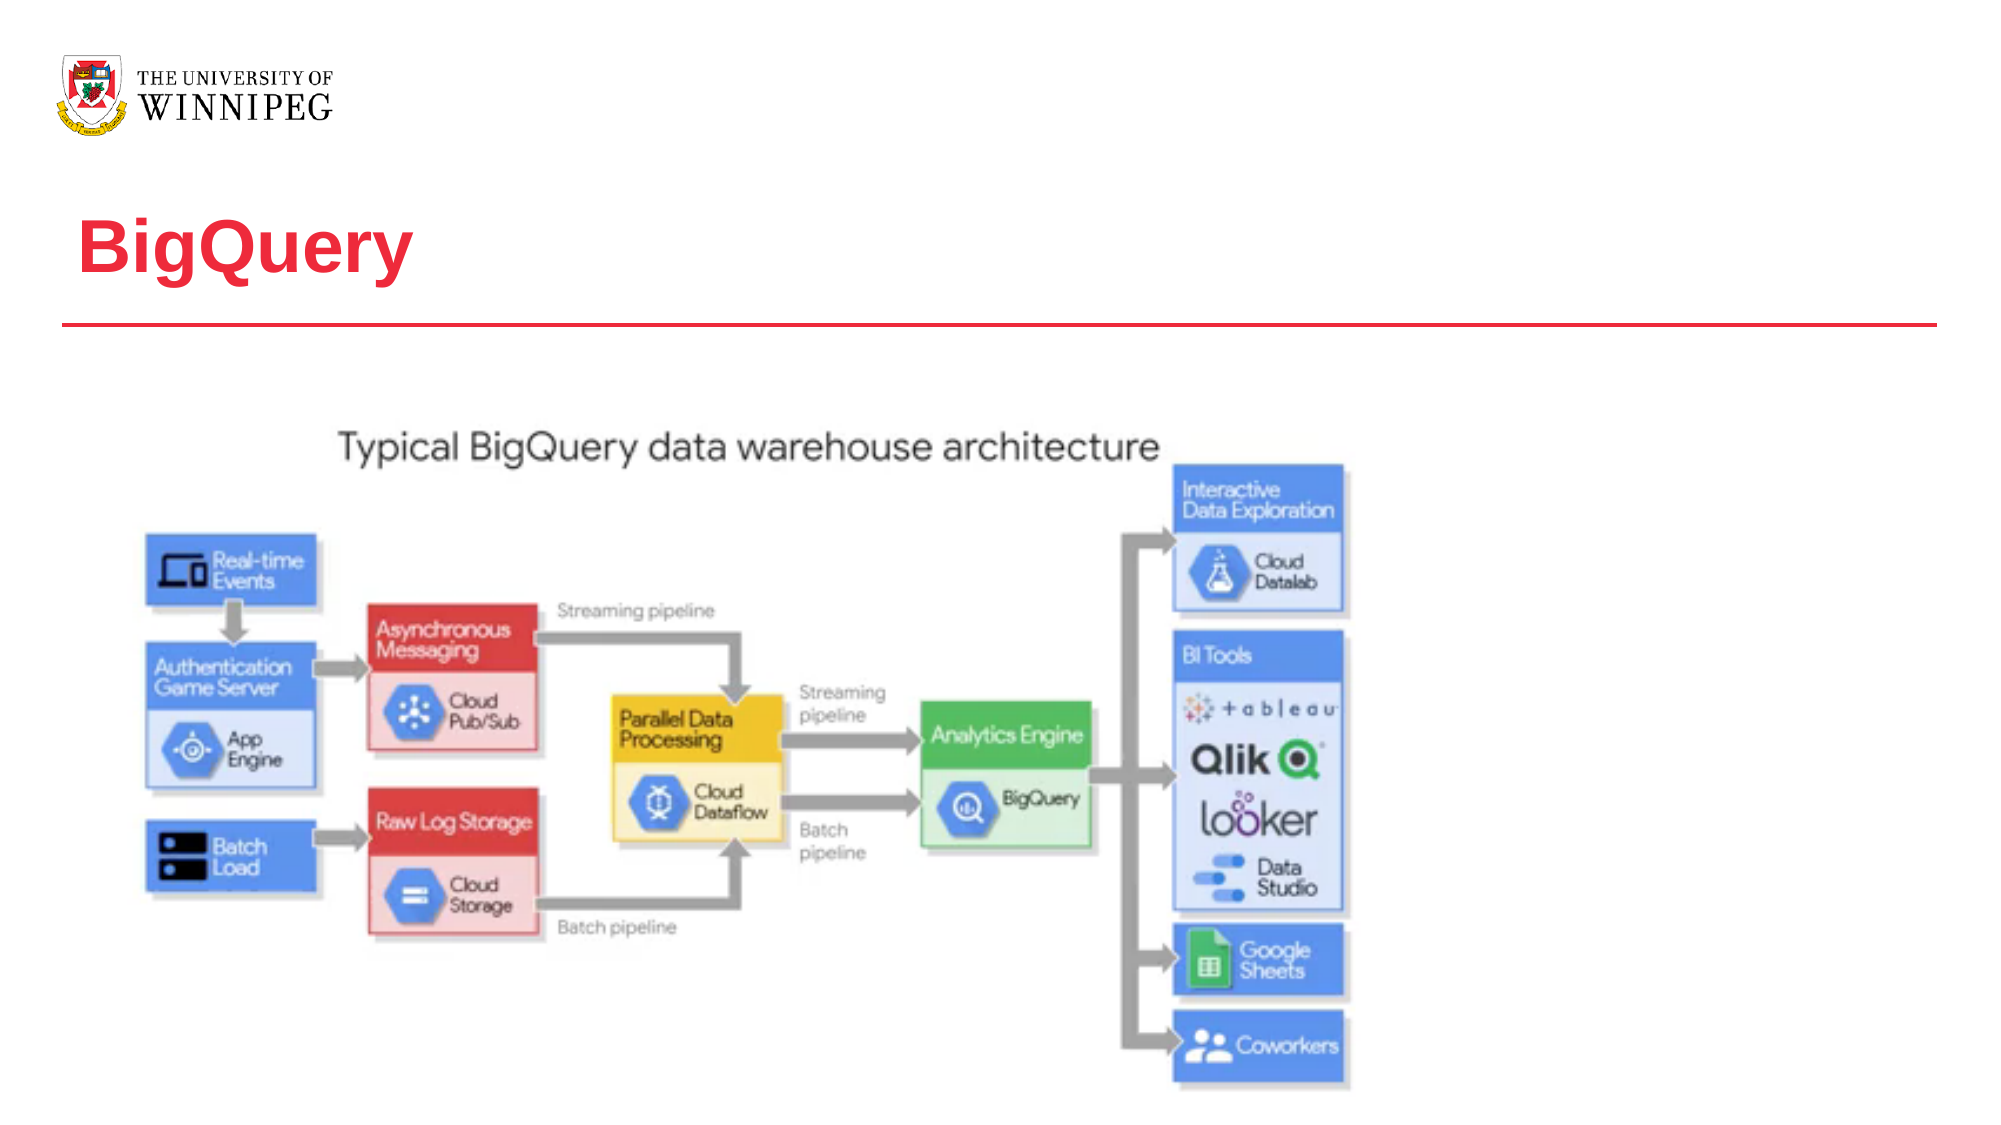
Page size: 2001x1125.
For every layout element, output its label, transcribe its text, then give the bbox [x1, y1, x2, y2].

picture [0, 0, 2001, 1125]
list BigQuery [62, 200, 1938, 288]
